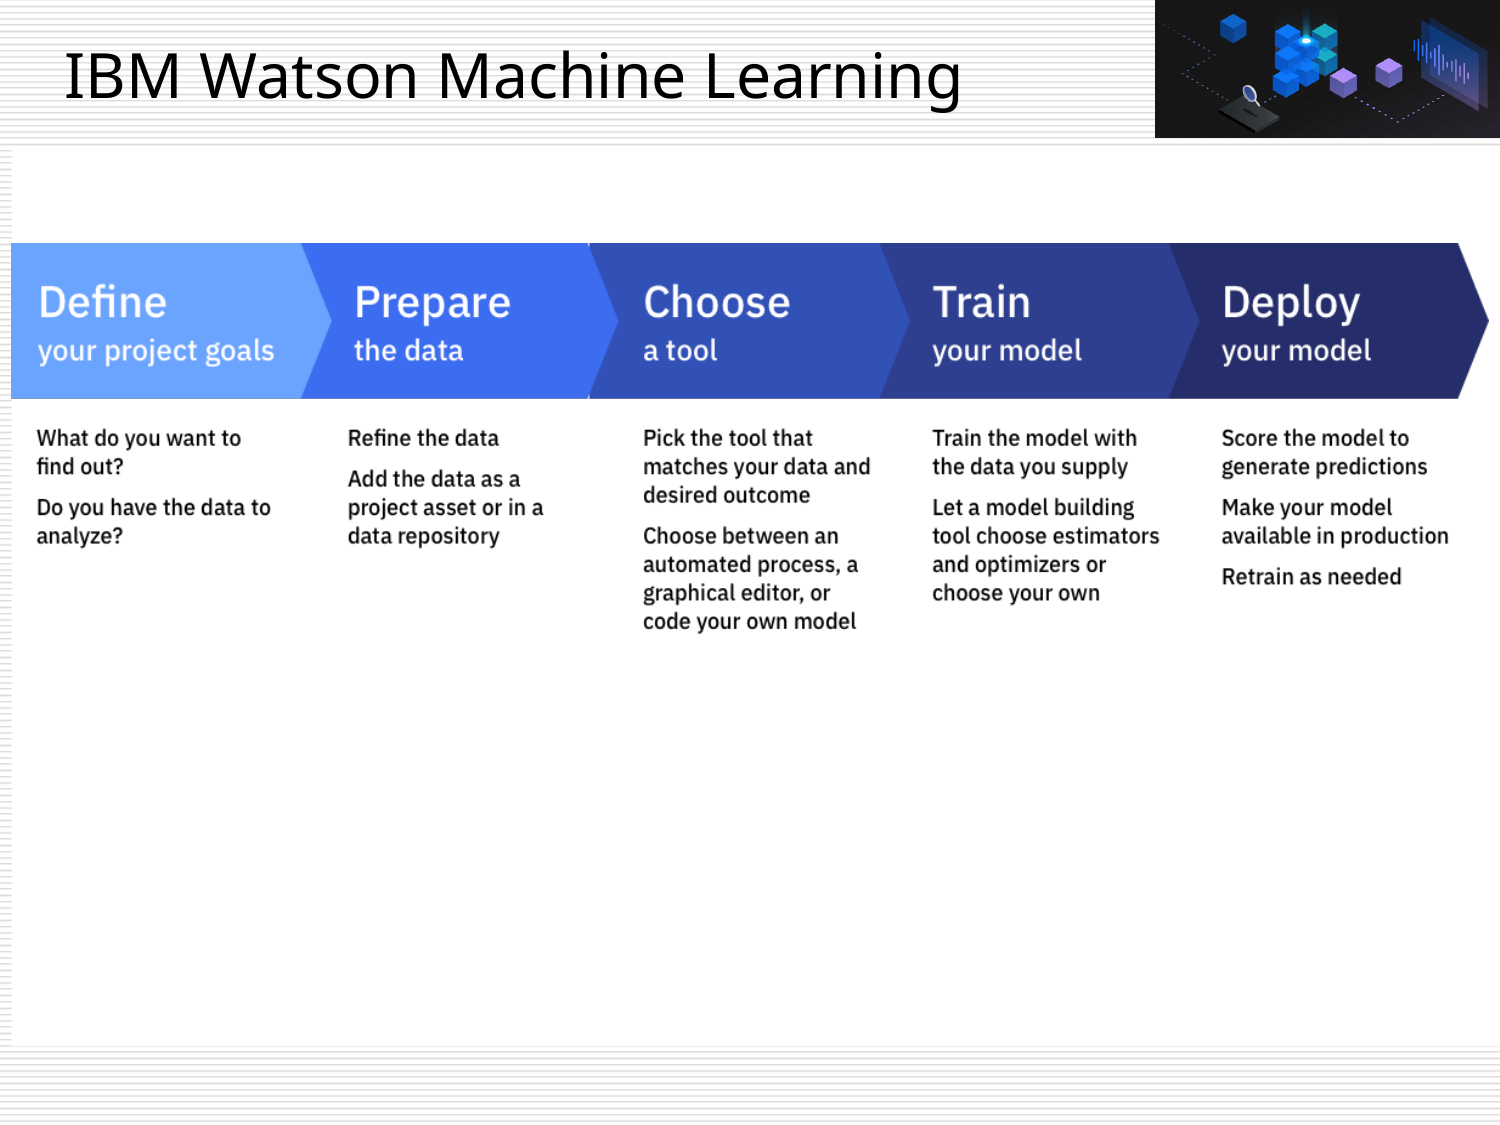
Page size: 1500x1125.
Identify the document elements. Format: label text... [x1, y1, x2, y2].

picture [0, 0, 1500, 1125]
text_box IBM Watson Machine Learning [64, 0, 1500, 148]
text_box [11, 148, 1500, 1047]
picture [1155, 0, 1500, 138]
